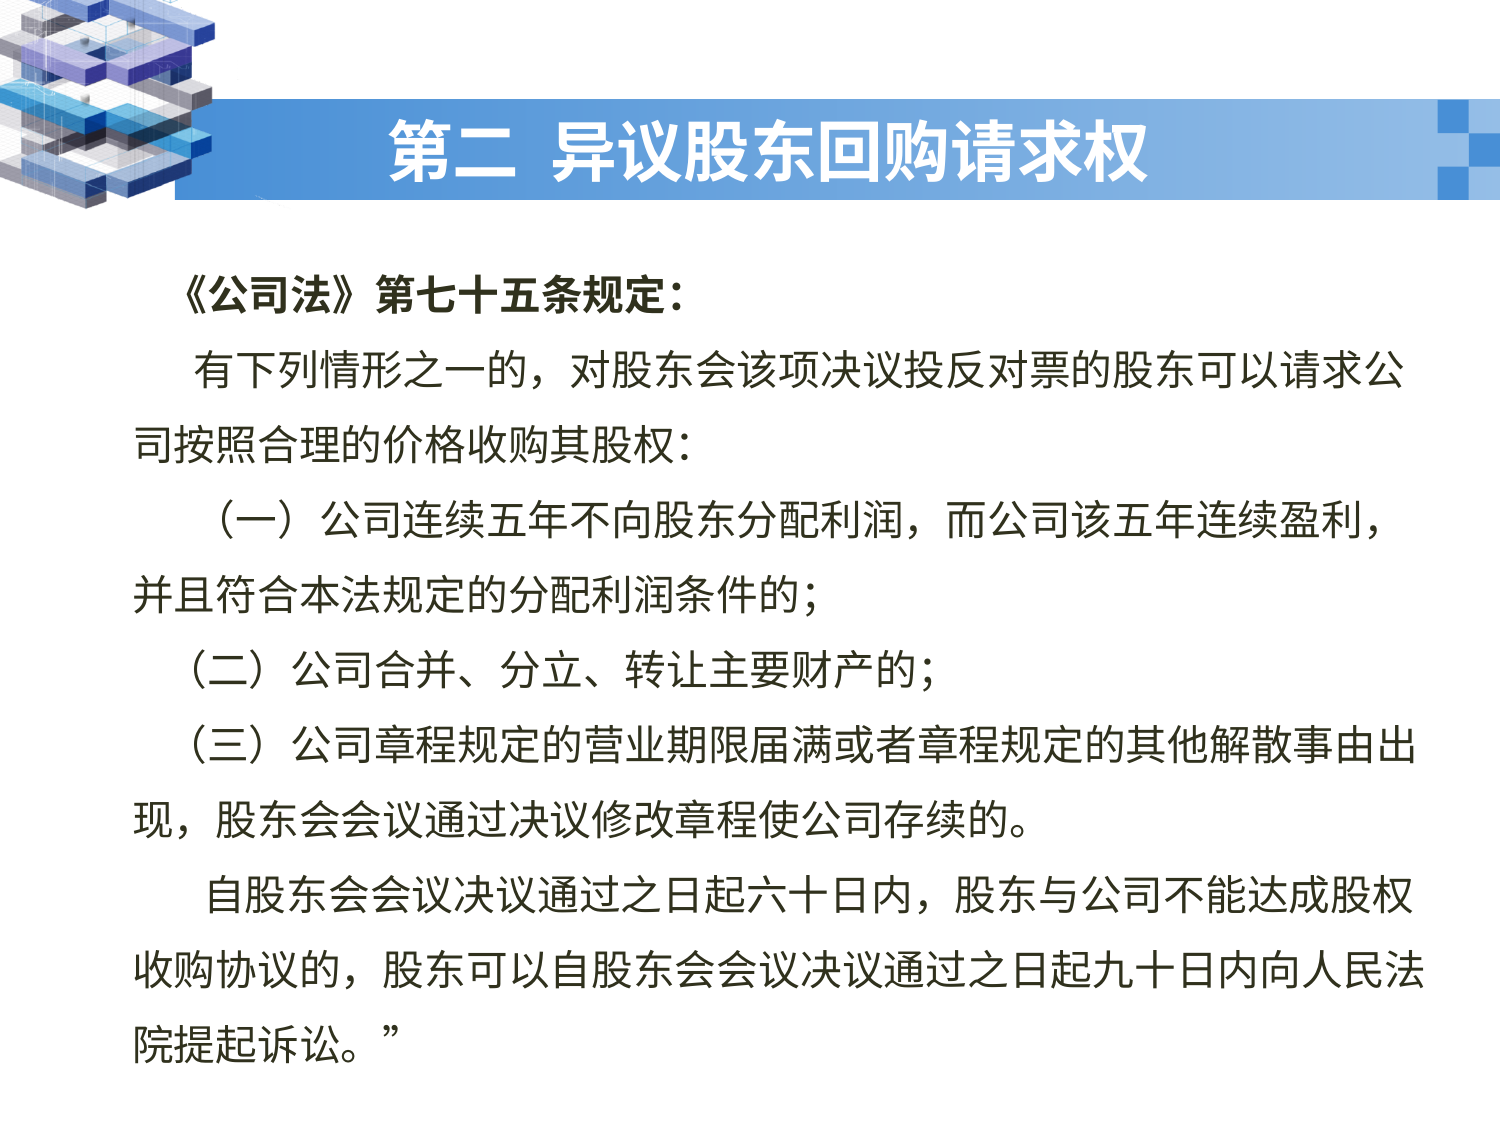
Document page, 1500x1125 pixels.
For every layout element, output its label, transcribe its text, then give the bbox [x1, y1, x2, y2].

text_box 《公司法》第七十五条规定： 有下列情形之一的，对股东会该项决议投反对票的股东可以请求公司按照合理的价格收购其股权： （一）公司连续五年不向股东分配利润，而公司该五年连续盈利，并且符合本法规定的分配利润条件的； （二）公司合并、分立、转让主要财产的； （三）公司章程规定的营业期限届满或者章程规定的其他解散事由出现，股东会会议通过决议修改章程使公司存续的。 自股东会会议决议通过之日起六十日内，股东与公司不能达成股权收购协议的，股东可以自股东会会议决议通过之日起九十日内向人民法院提起诉讼。” [117, 261, 1442, 1077]
title 第二 异议股东回购请求权 [212, 99, 1326, 201]
picture [0, 0, 325, 223]
